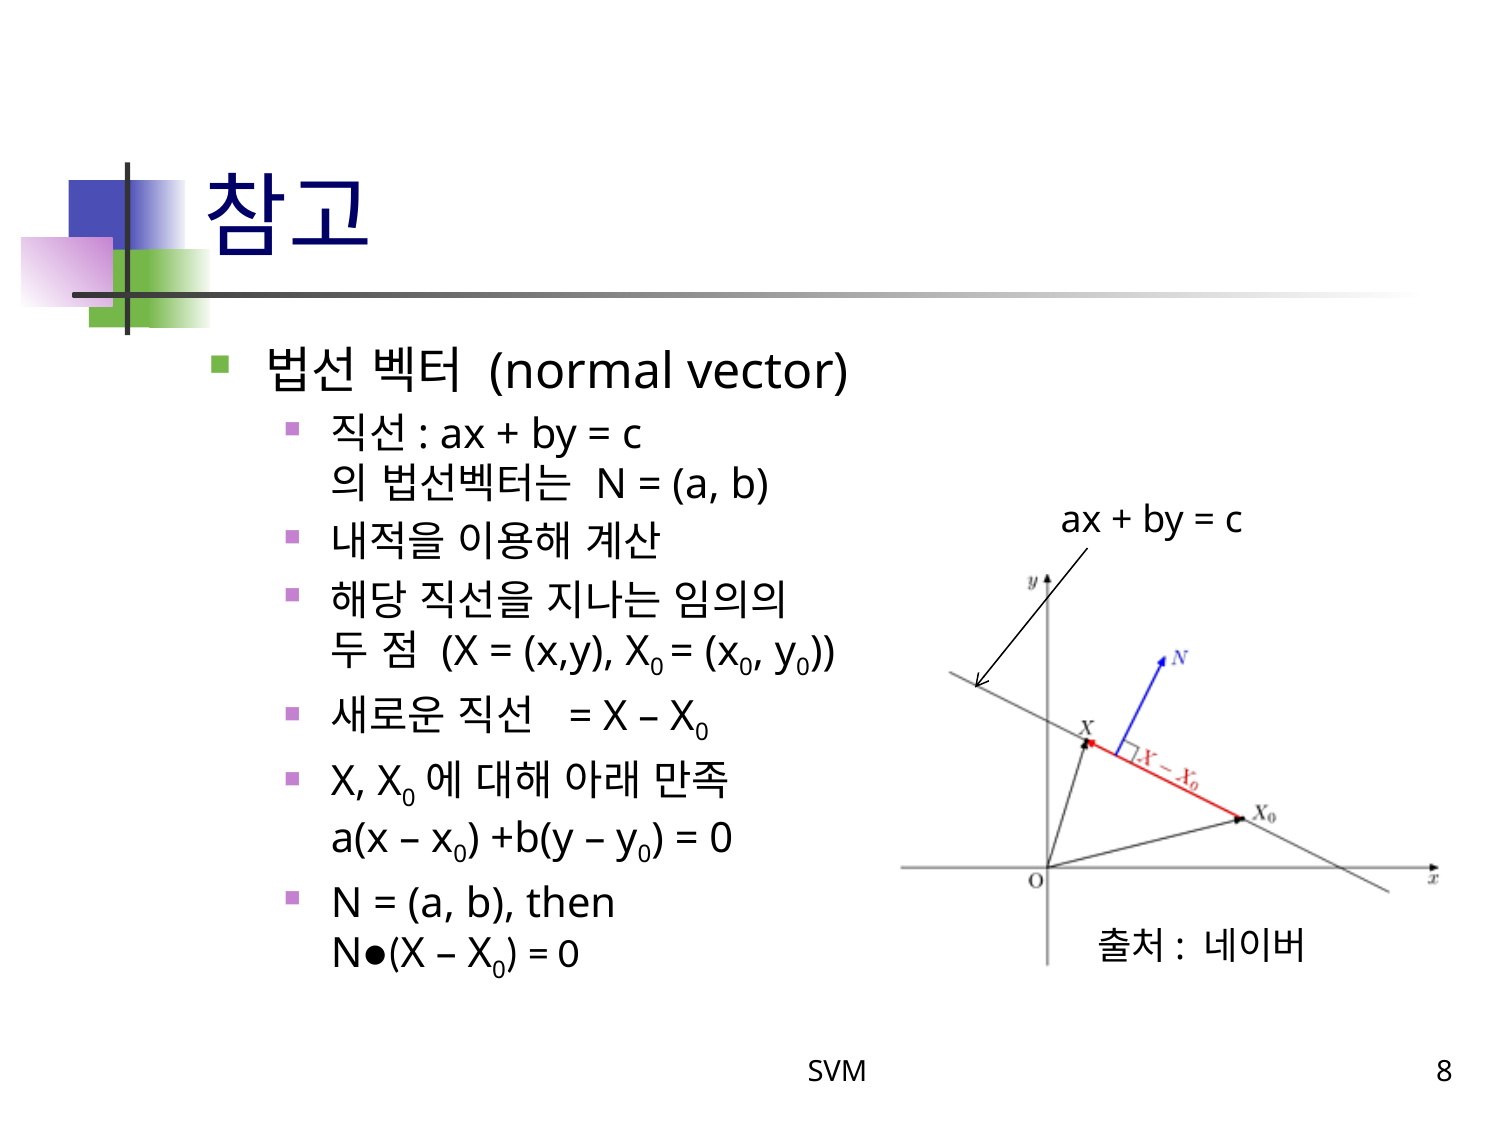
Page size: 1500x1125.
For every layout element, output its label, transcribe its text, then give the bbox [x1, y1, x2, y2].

text_box ax + by = c [1045, 487, 1258, 548]
picture [899, 574, 1500, 997]
title 참고 [188, 35, 1468, 275]
slide_number 8 [1155, 1024, 1468, 1100]
footer SVM [600, 1024, 1075, 1100]
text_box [974, 547, 1088, 688]
